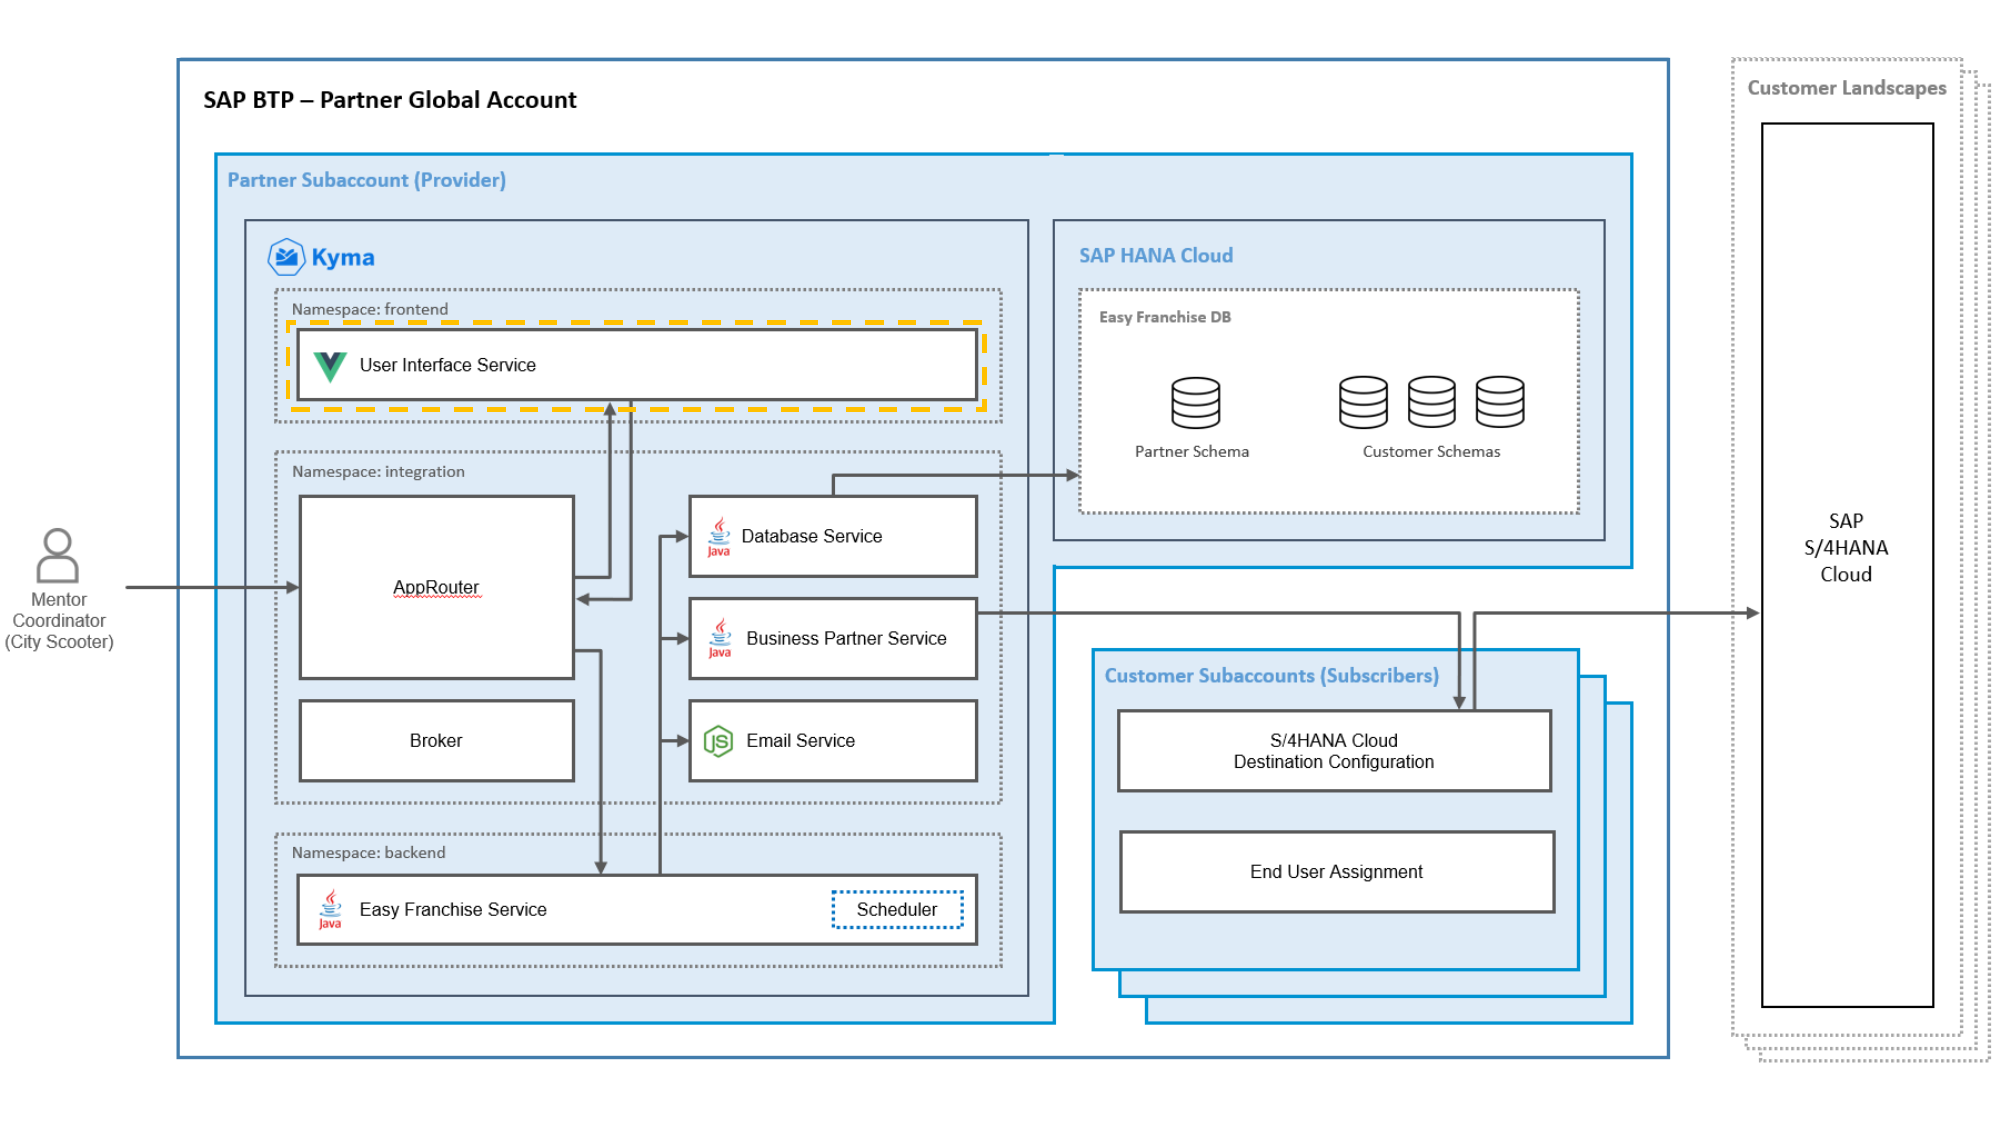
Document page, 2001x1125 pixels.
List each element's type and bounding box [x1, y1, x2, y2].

picture [0, 52, 2000, 1073]
text_box [287, 322, 986, 411]
